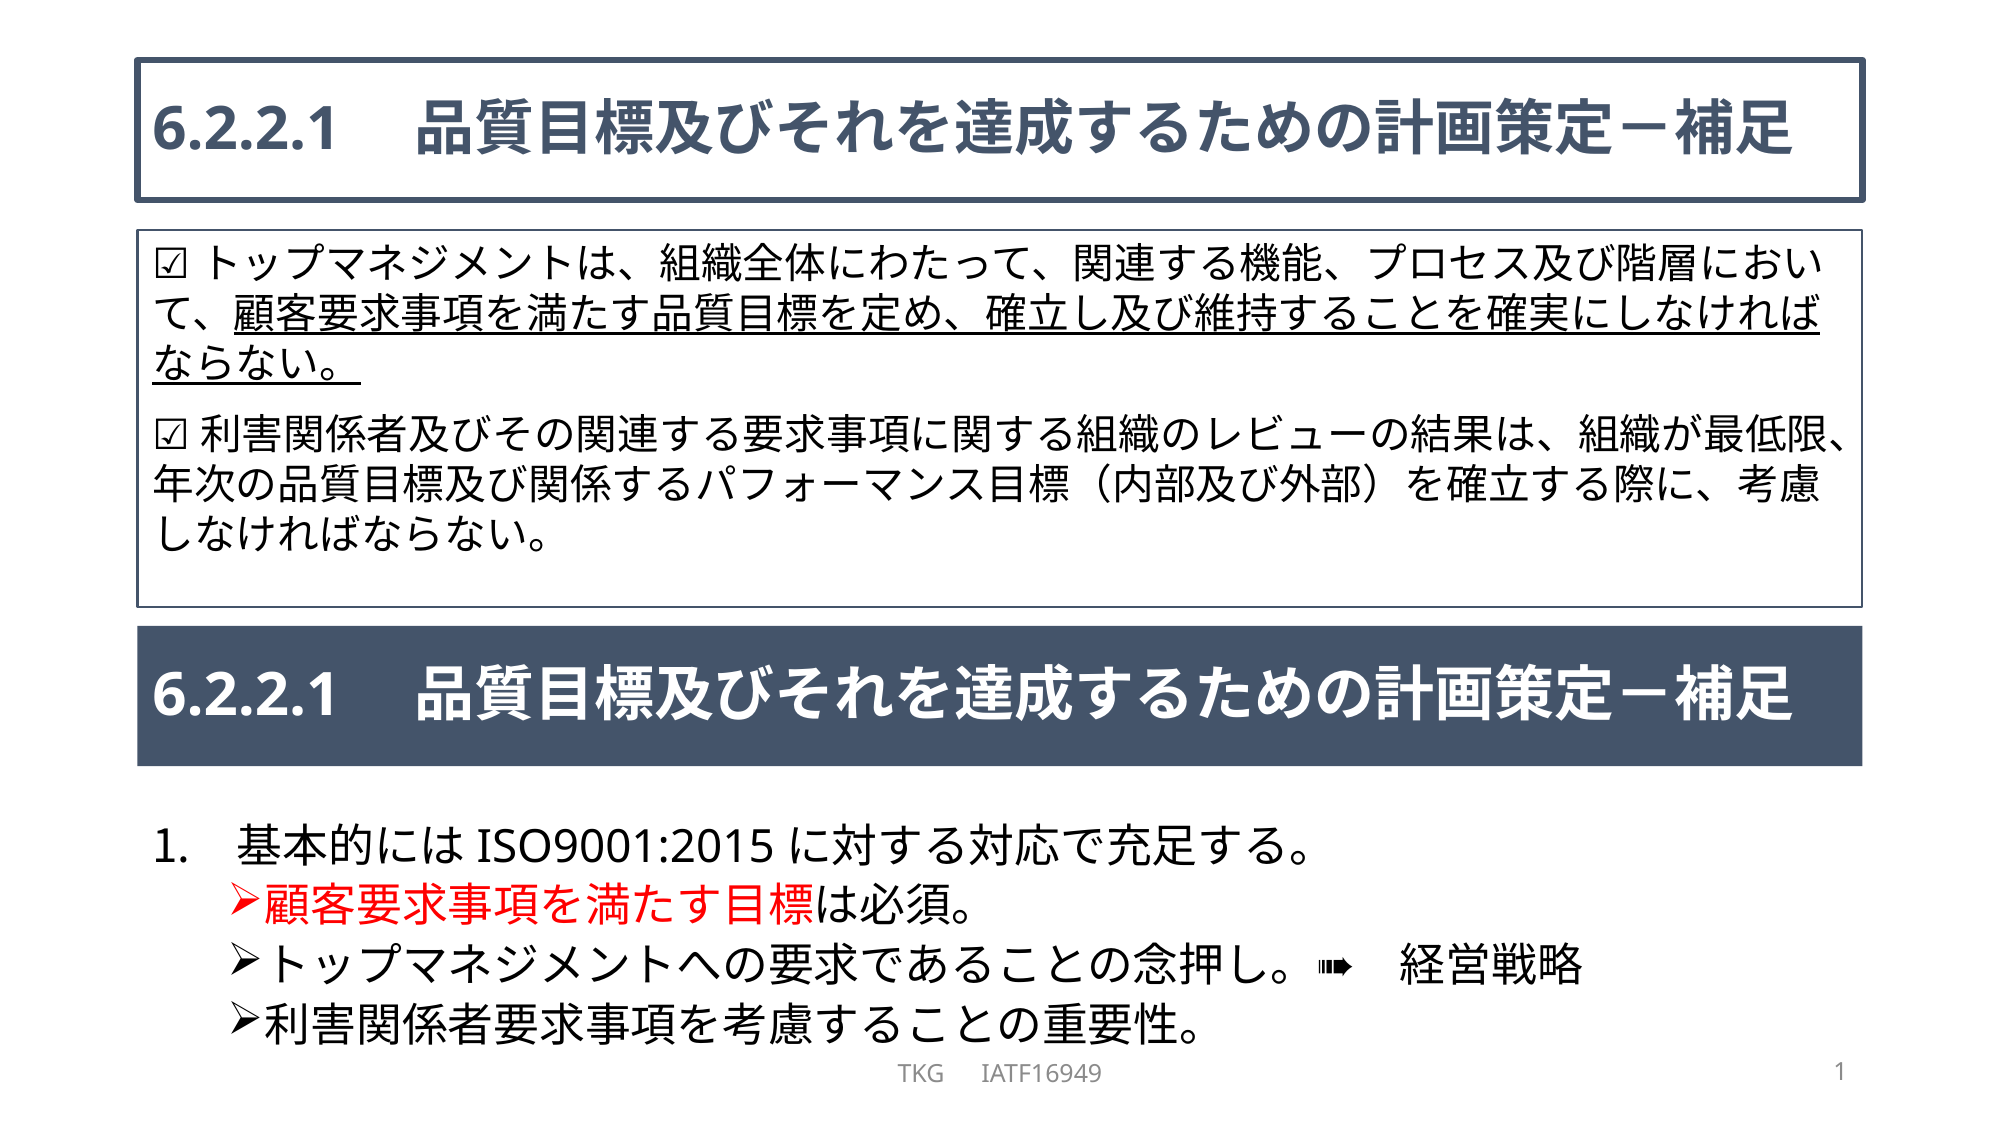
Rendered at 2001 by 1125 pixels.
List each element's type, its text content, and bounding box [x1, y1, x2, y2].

text_box 基本的にはISO9001:2015に対する対応で充足する。 顧客要求事項を満たす目標は必須。 トップマネジメントへの要求であることの念押し。➠ 経営戦略 利害関係者要求事項を考慮することの重要性。 [137, 815, 1863, 1043]
list ☑トップマネジメントは、組織全体にわたって、関連する機能、プロセス及び階層において、顧客要求事項を満たす品質目標を定め、確立し及び維持することを確実にしなければならない。 ☑利害関係者及びその関連する要求事項に関する組織のレビューの結果は、組織が最低限、年次の品質目標及び関係するパフォーマンス目標（内部及び外部）を確立する際に、考慮しなければならない。 [137, 229, 1863, 608]
text_box 6.2.2.1 品質目標及びそれを達成するための計画策定－補足 [137, 625, 1863, 767]
footer TKG IATF16949 [662, 1043, 1338, 1103]
title 6.2.2.1 品質目標及びそれを達成するための計画策定－補足 [137, 59, 1863, 200]
slide_number 1 [1412, 1043, 1863, 1103]
